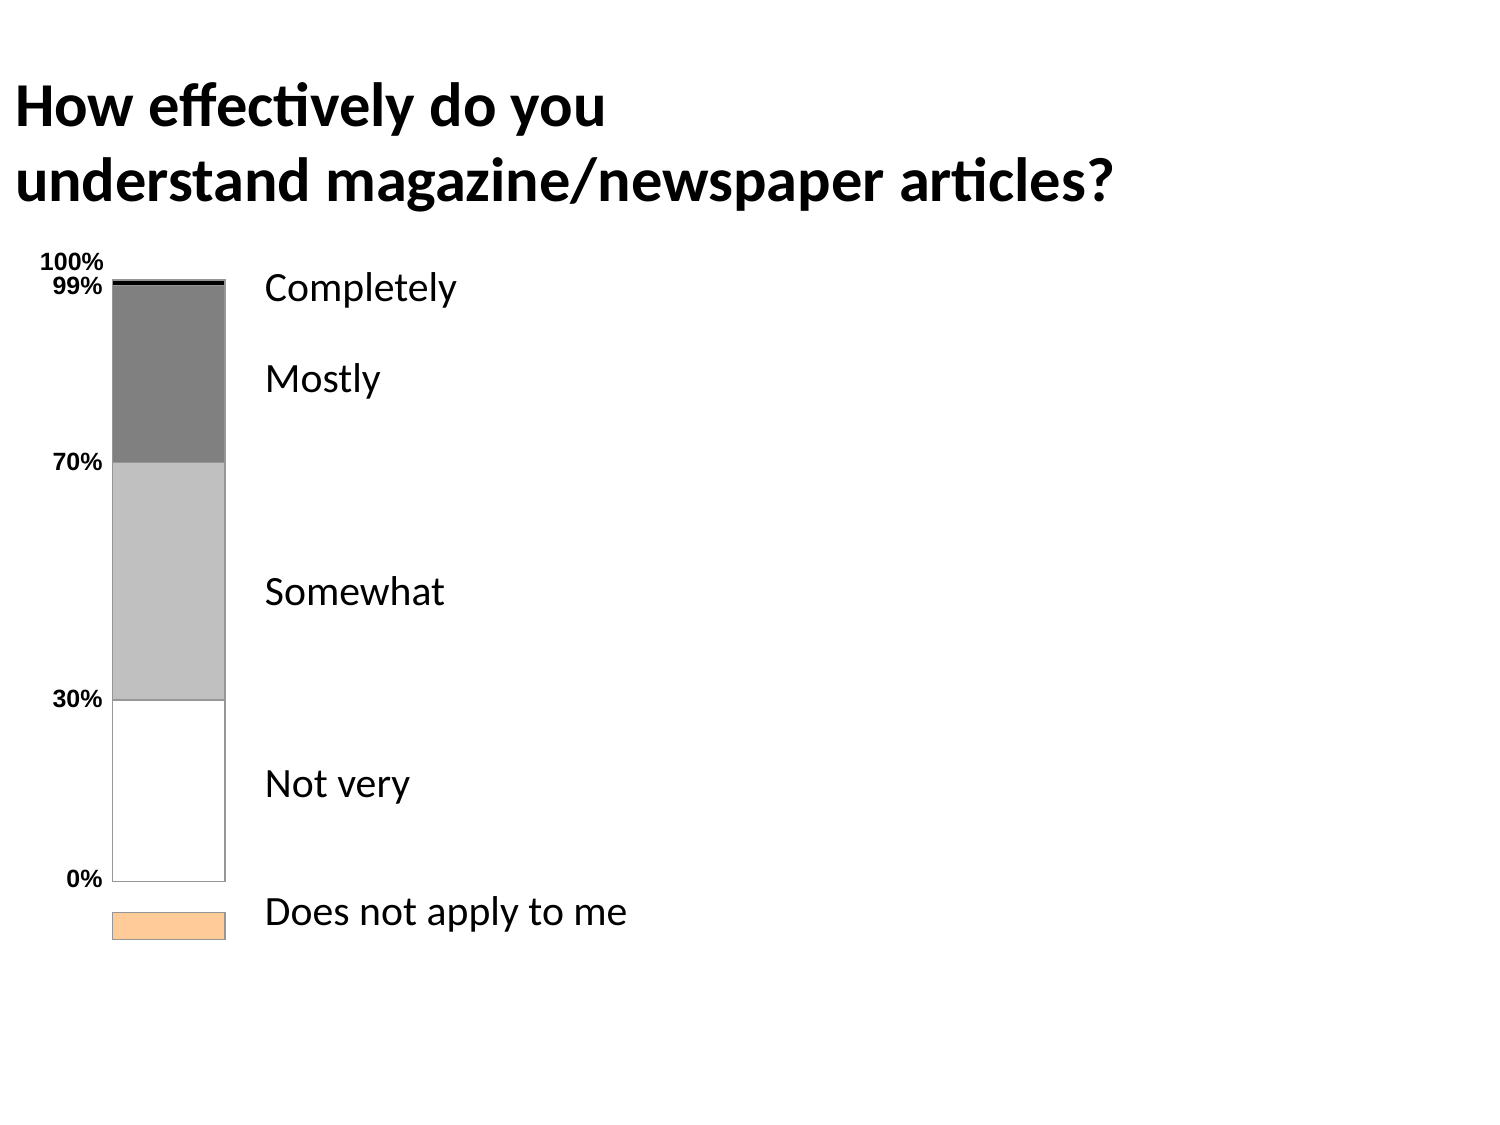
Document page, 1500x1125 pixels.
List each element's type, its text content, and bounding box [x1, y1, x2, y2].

text_box 99% [37, 262, 151, 308]
text_box [112, 699, 225, 882]
text_box [151, 279, 225, 285]
text_box 100% [24, 237, 138, 283]
text_box [112, 285, 225, 462]
text_box [112, 462, 225, 699]
text_box 0% [37, 855, 151, 900]
text_box 30% [37, 675, 151, 720]
title How effectively do you understand magazine/newspaper articles? [0, 45, 1500, 233]
text_box [112, 912, 225, 940]
list Completely Mostly Somewhat Not very Does not apply to me [249, 199, 1500, 988]
text_box 70% [37, 437, 151, 483]
